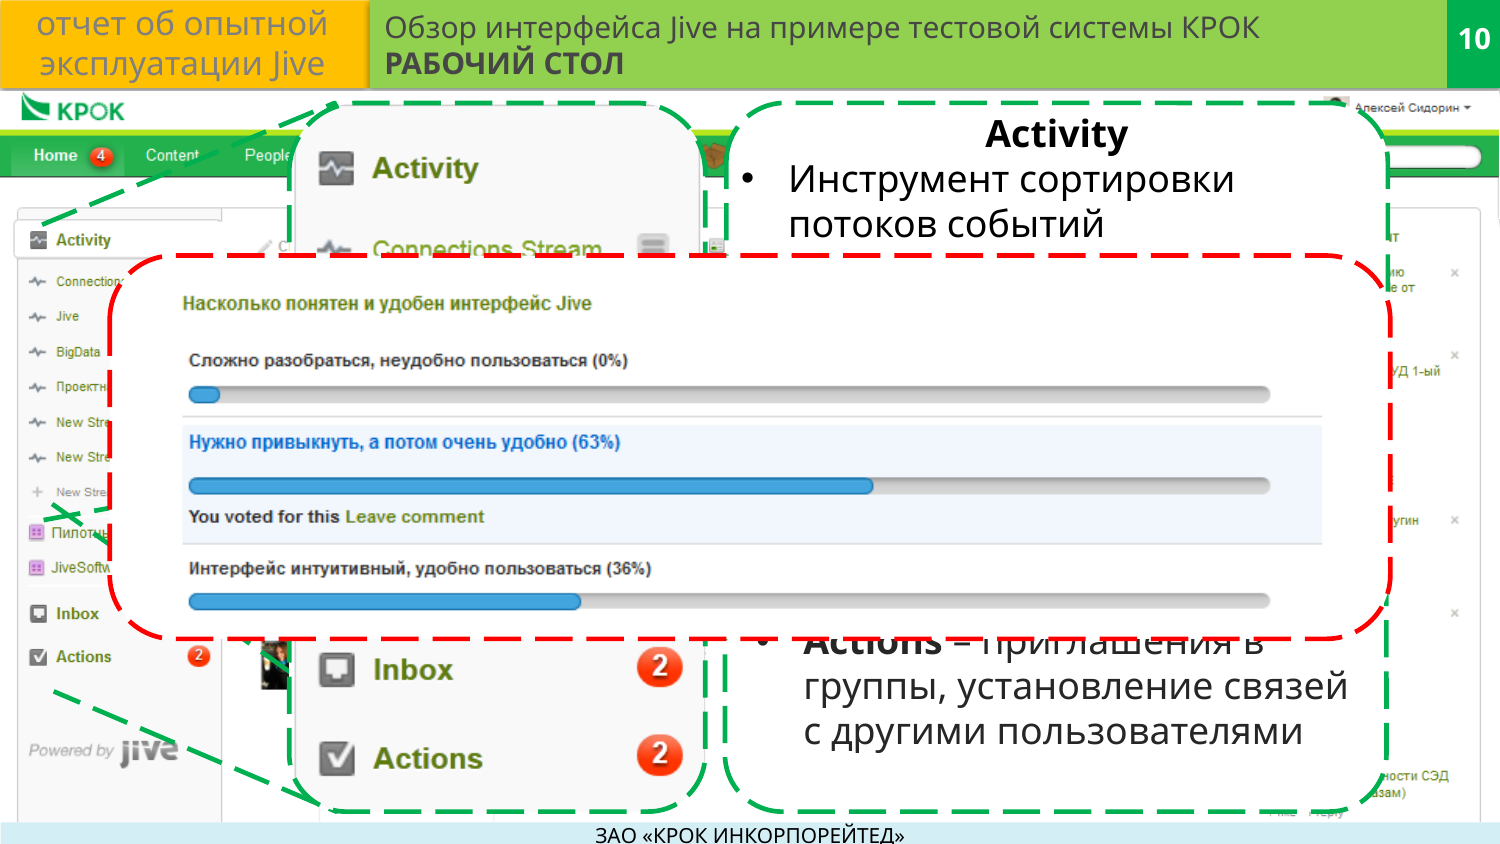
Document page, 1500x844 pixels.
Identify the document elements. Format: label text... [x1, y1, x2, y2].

title Обзор интерфейса Jive на примере тестовой системы КРОК РАБОЧИЙ СТОЛ [369, 0, 1447, 89]
picture [0, 90, 1500, 823]
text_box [109, 255, 1391, 640]
slide_number 10 [1439, 13, 1500, 77]
